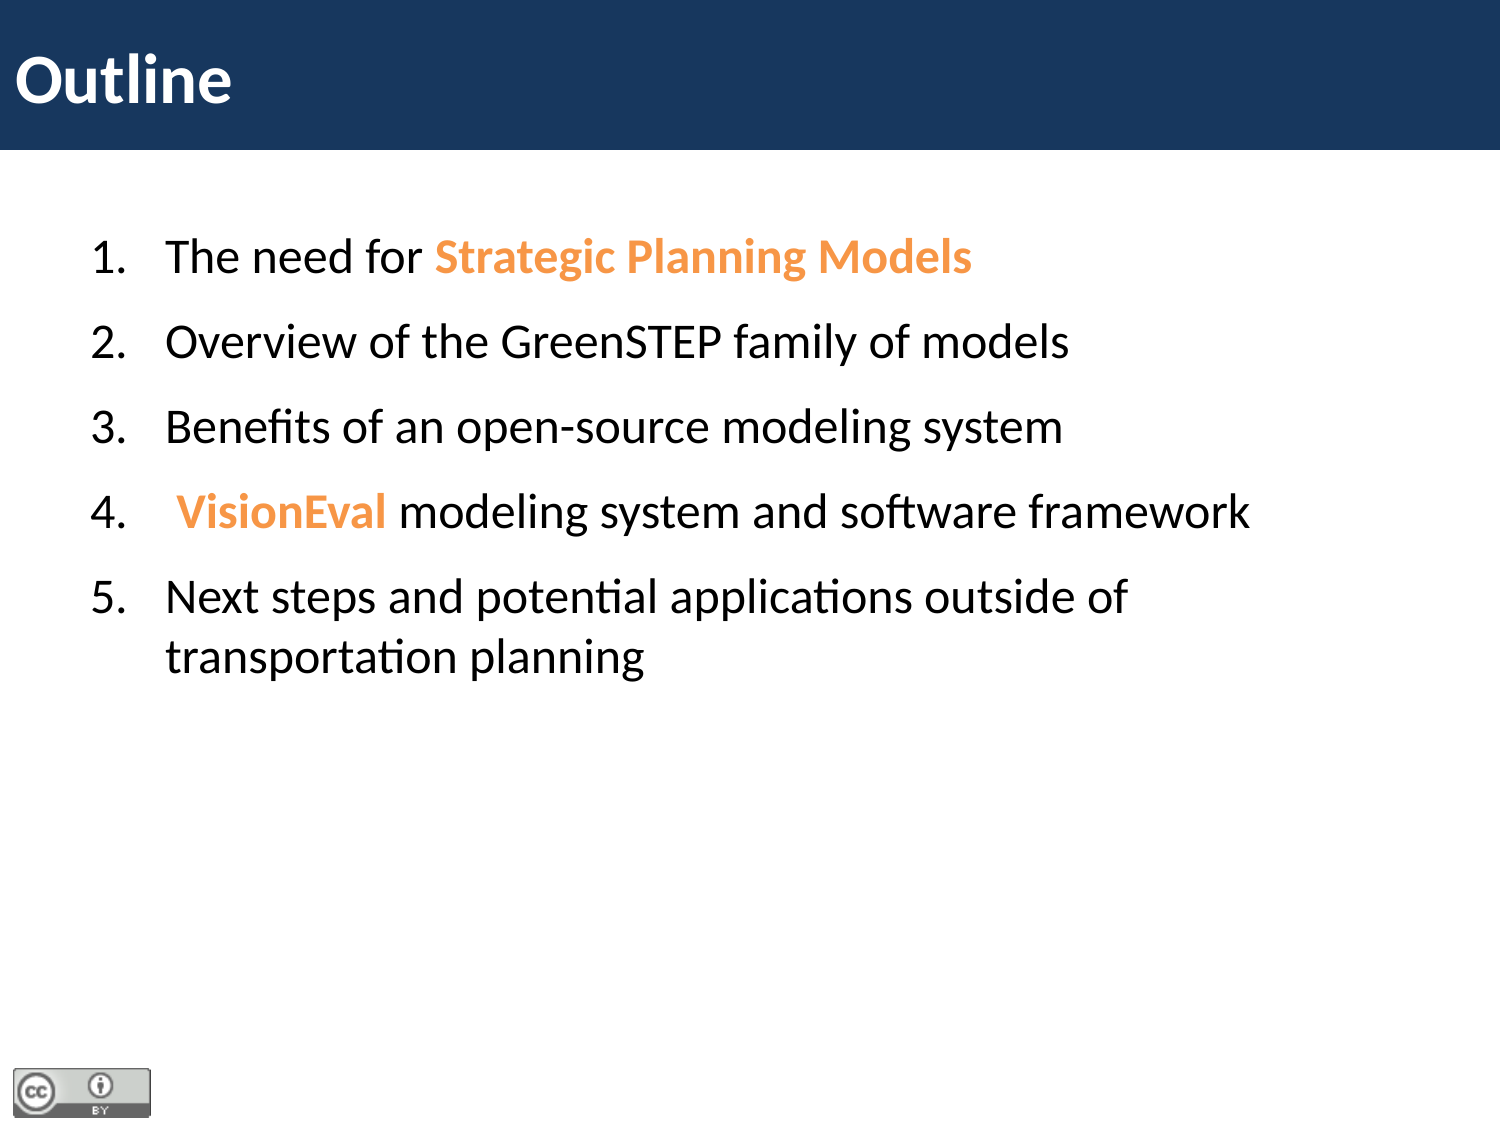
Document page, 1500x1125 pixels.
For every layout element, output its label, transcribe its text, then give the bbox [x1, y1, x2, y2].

text_box Outline [0, 0, 1500, 150]
list The need for Strategic Planning Models Overview of the GreenSTEP family of models Benefits of an open-source modeling system VisionEval modeling system and software framework Next steps and potential applications outside of transportation planning [75, 215, 1425, 1005]
